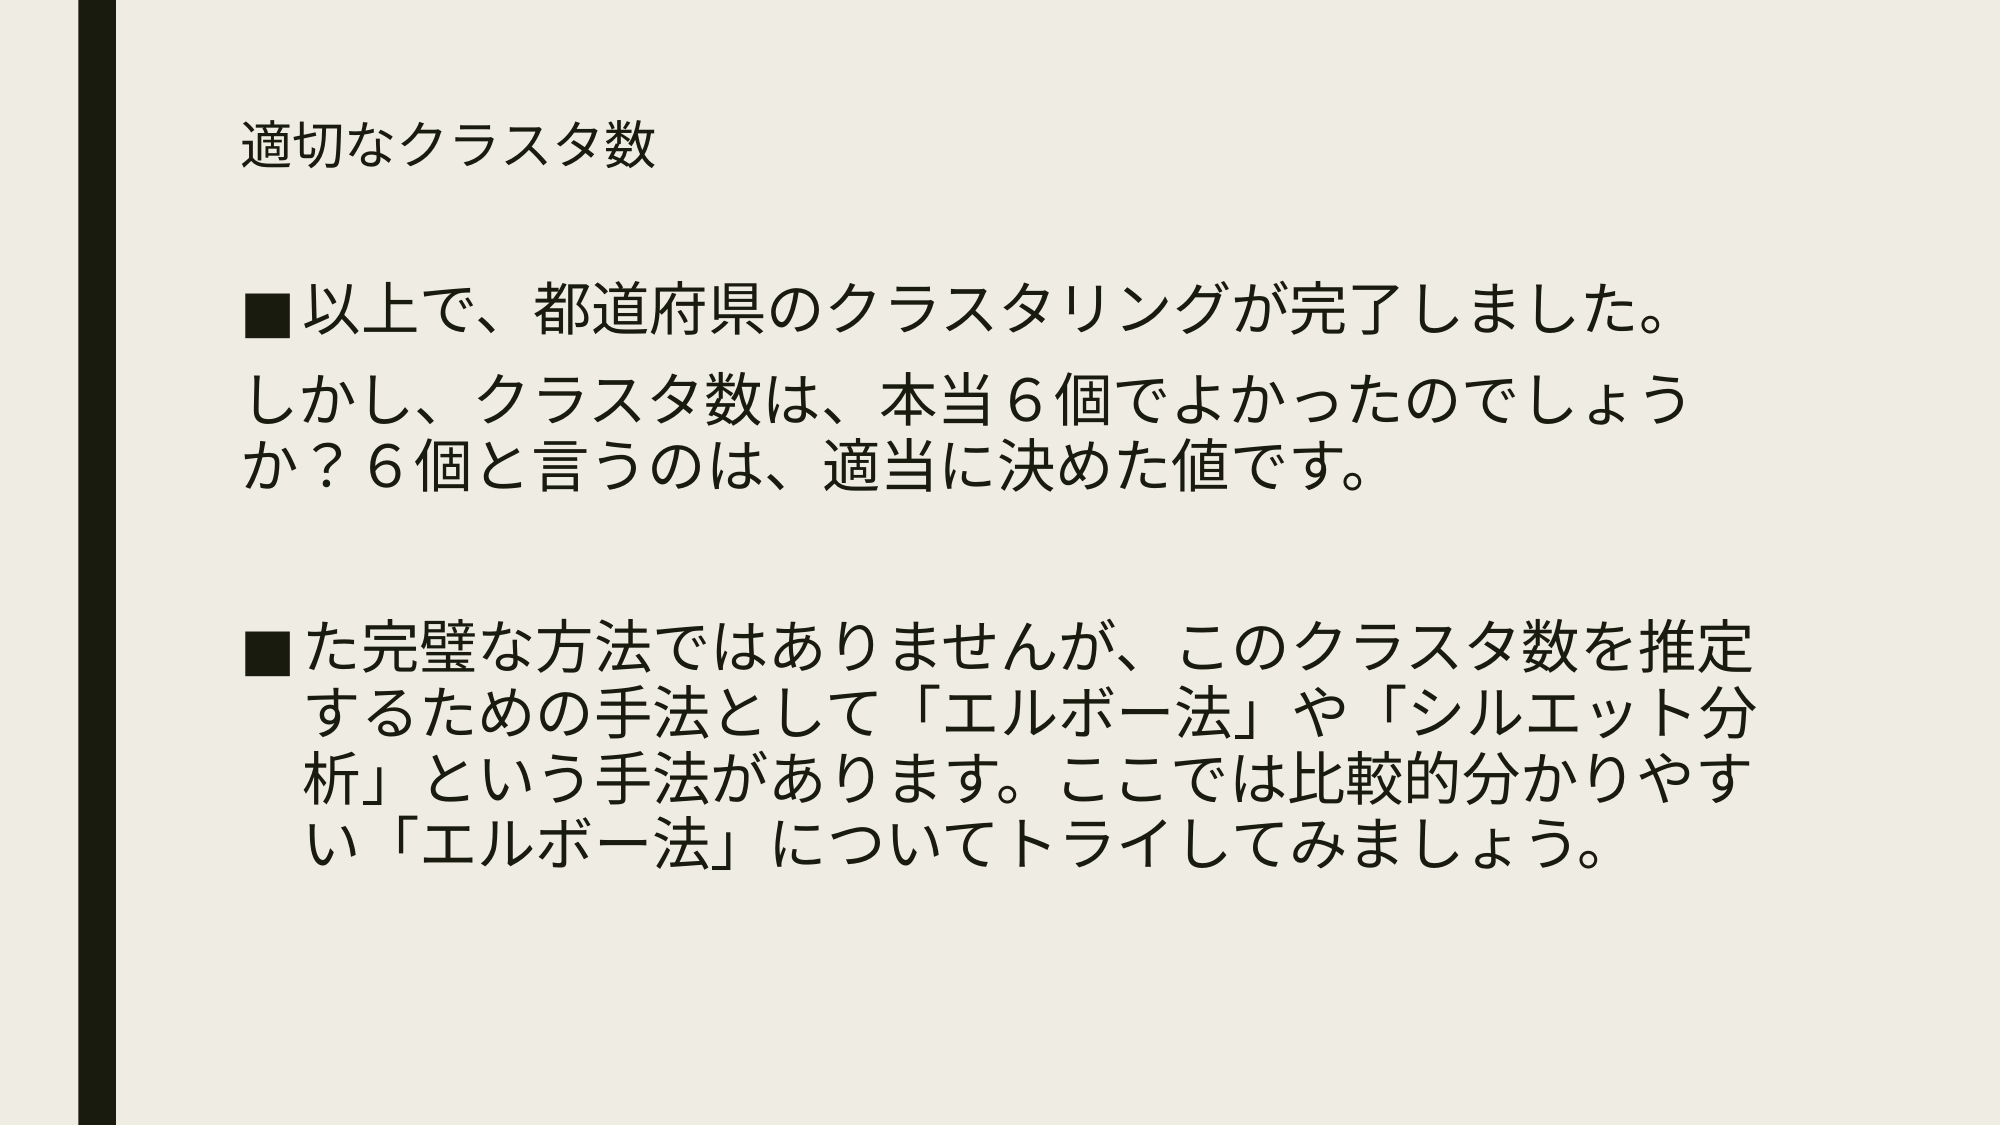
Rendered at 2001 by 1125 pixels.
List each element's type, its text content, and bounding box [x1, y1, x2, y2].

title 適切なクラスタ数 [225, 112, 1800, 248]
list 以上で、都道府県のクラスタリングが完了しました。 しかし、クラスタ数は、本当６個でよかったのでしょうか？６個と言うのは、適当に決めた値です。 た完璧な方法ではありませんが、このクラスタ数を推定するための手法として「エルボー法」や「シルエット分析」という手法があります。ここでは比較的分かりやすい「エルボー法」についてトライしてみましょう。 [225, 270, 1800, 1029]
